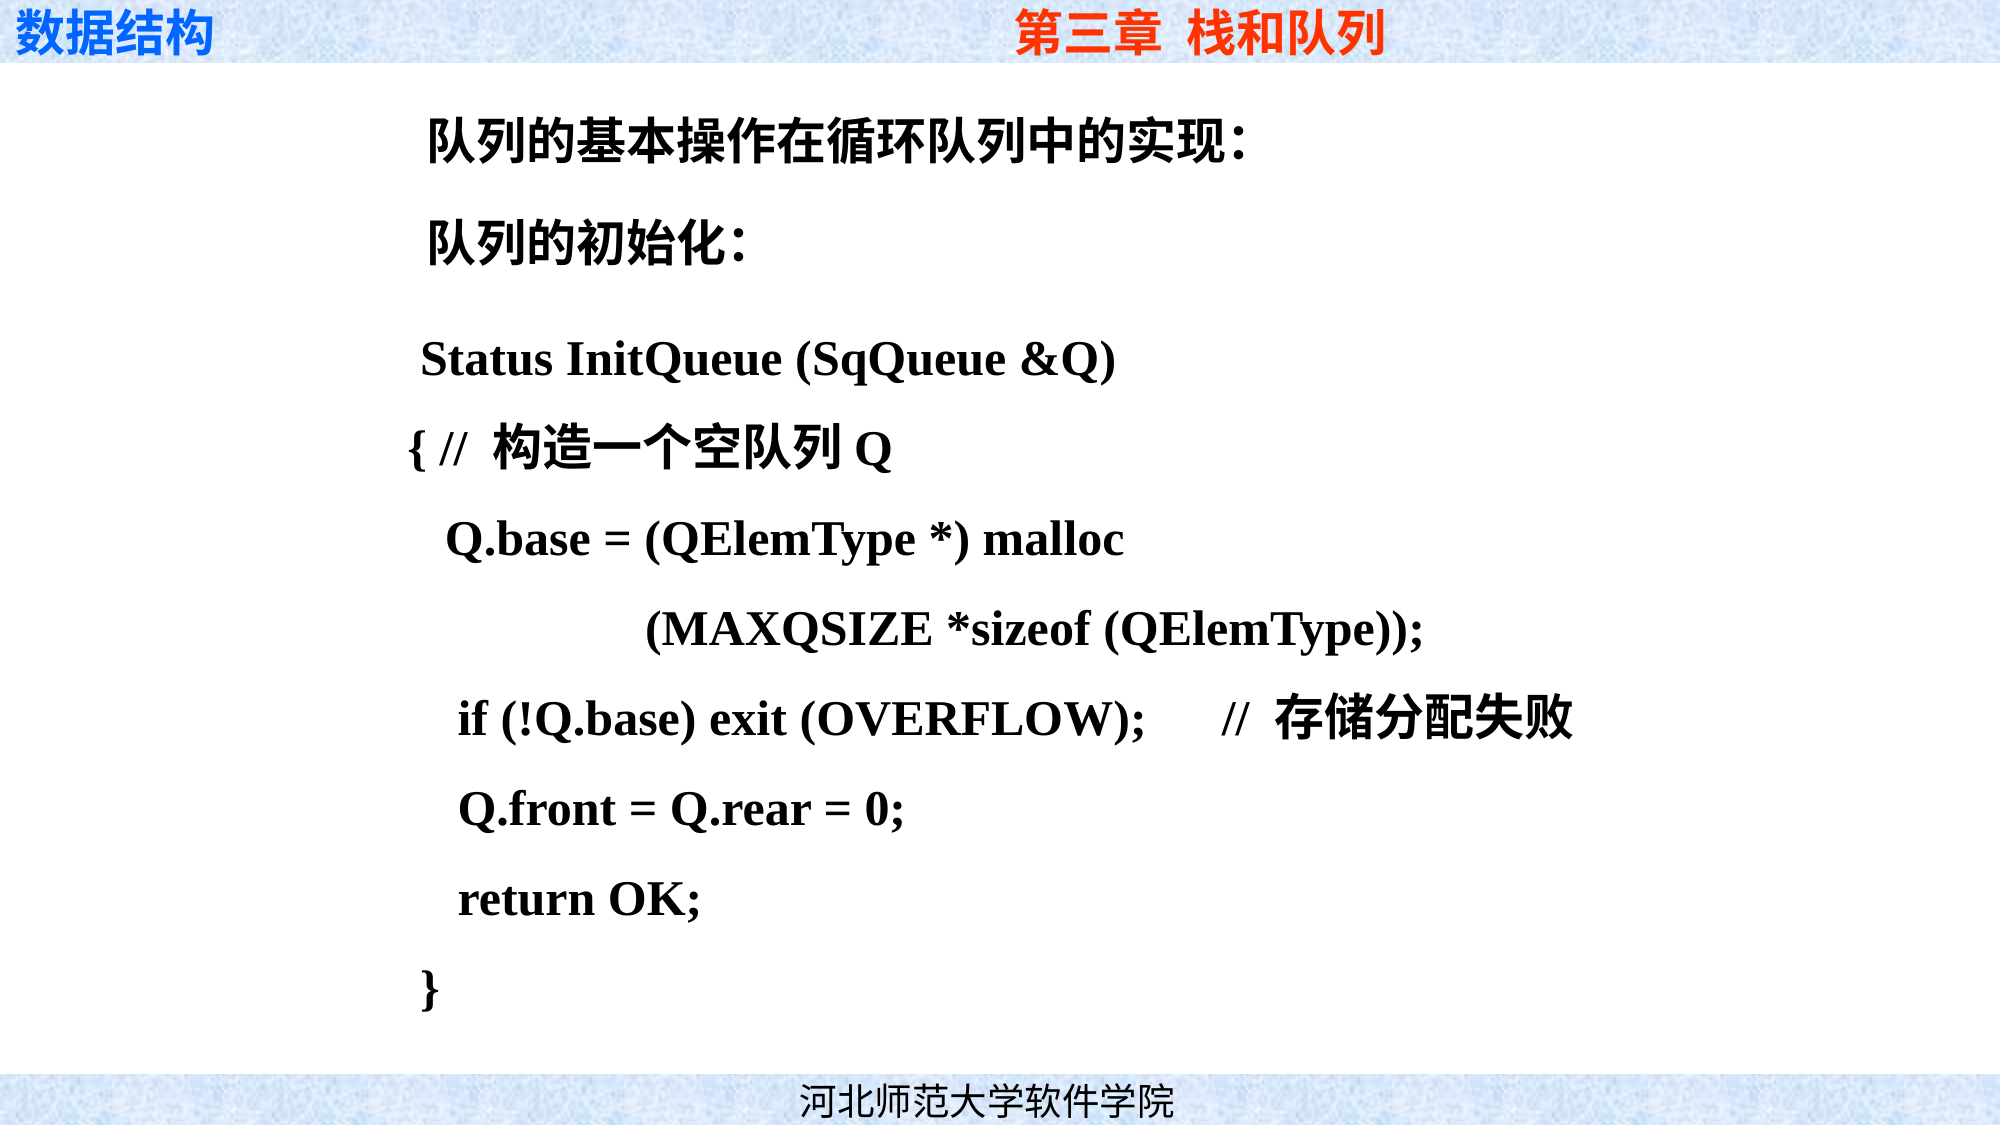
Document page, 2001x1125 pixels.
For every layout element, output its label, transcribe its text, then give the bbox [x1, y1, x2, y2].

picture [0, 1074, 2000, 1125]
text_box 队列的基本操作在循环队列中的实现： [411, 101, 1326, 177]
text_box 队列的初始化： [411, 203, 826, 279]
picture [0, 0, 2000, 63]
text_box Status InitQueue (SqQueue &Q) { // 构造一个空队列Q Q.base = (QElemType *) malloc (MAXQSIZE *sizeof (QElemType)); if (!Q.base) exit (OVERFLOW); // 存储分配失败 Q.front = Q.rear = 0; return OK; } [392, 288, 1674, 1024]
